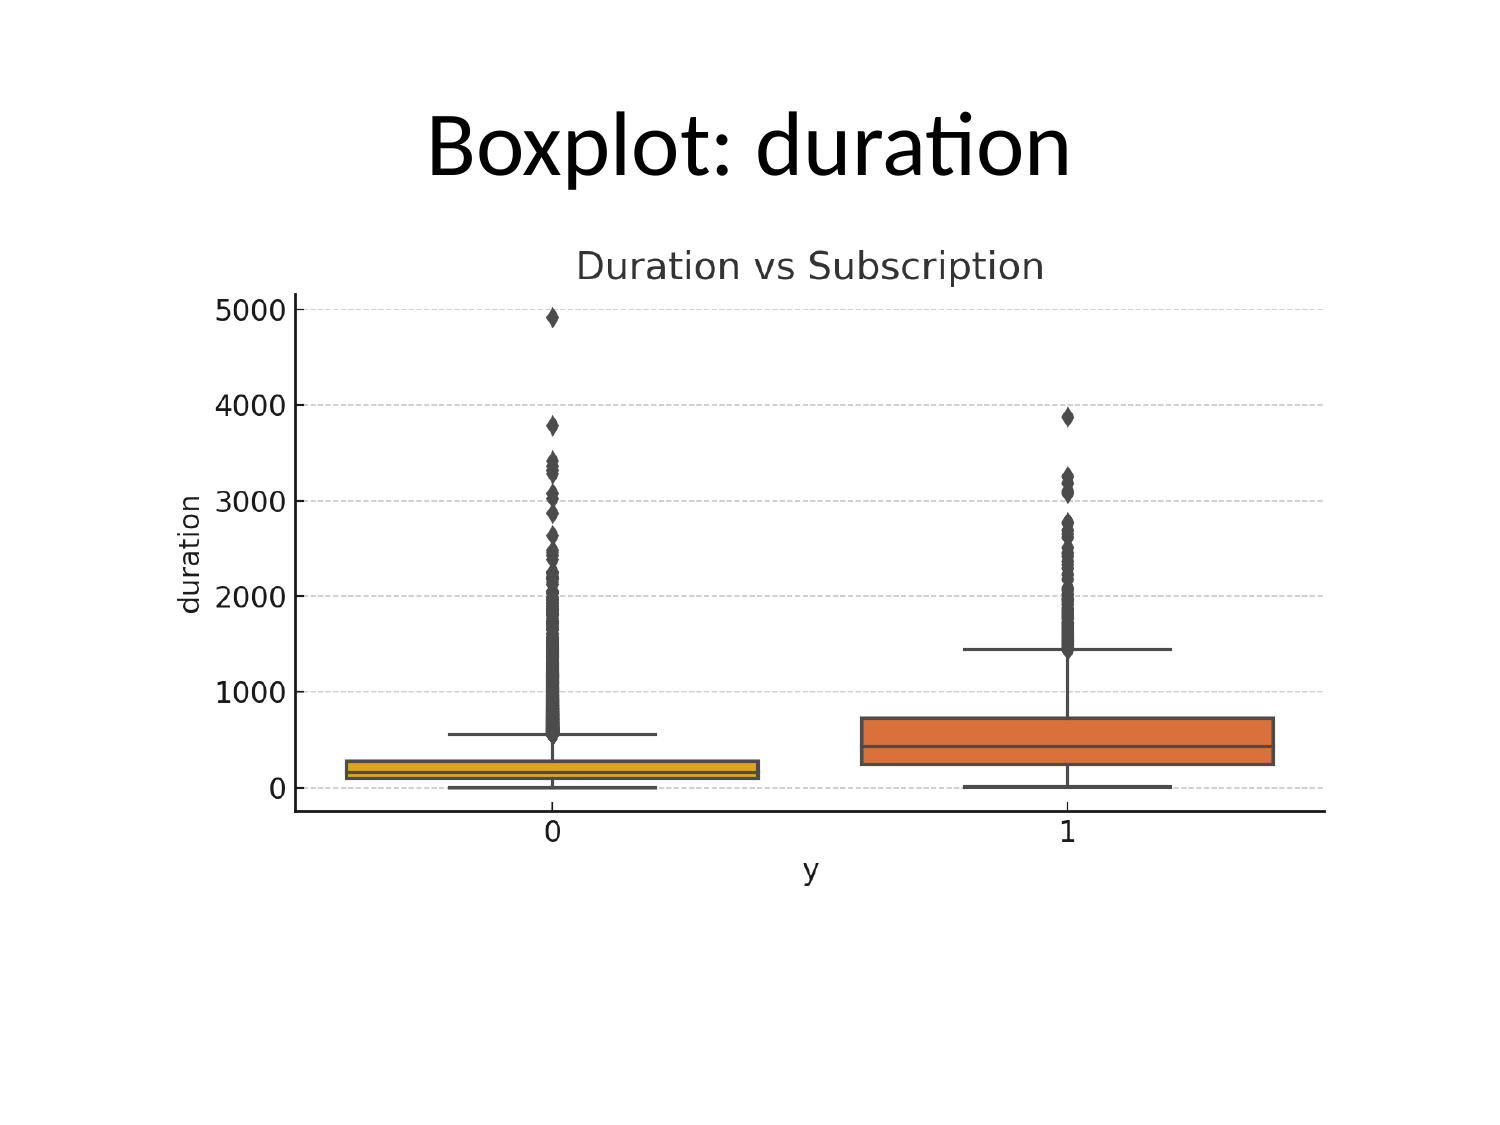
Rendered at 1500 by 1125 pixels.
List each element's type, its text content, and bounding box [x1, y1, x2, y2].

title Boxplot: duration [75, 45, 1425, 233]
picture [149, 224, 1351, 911]
